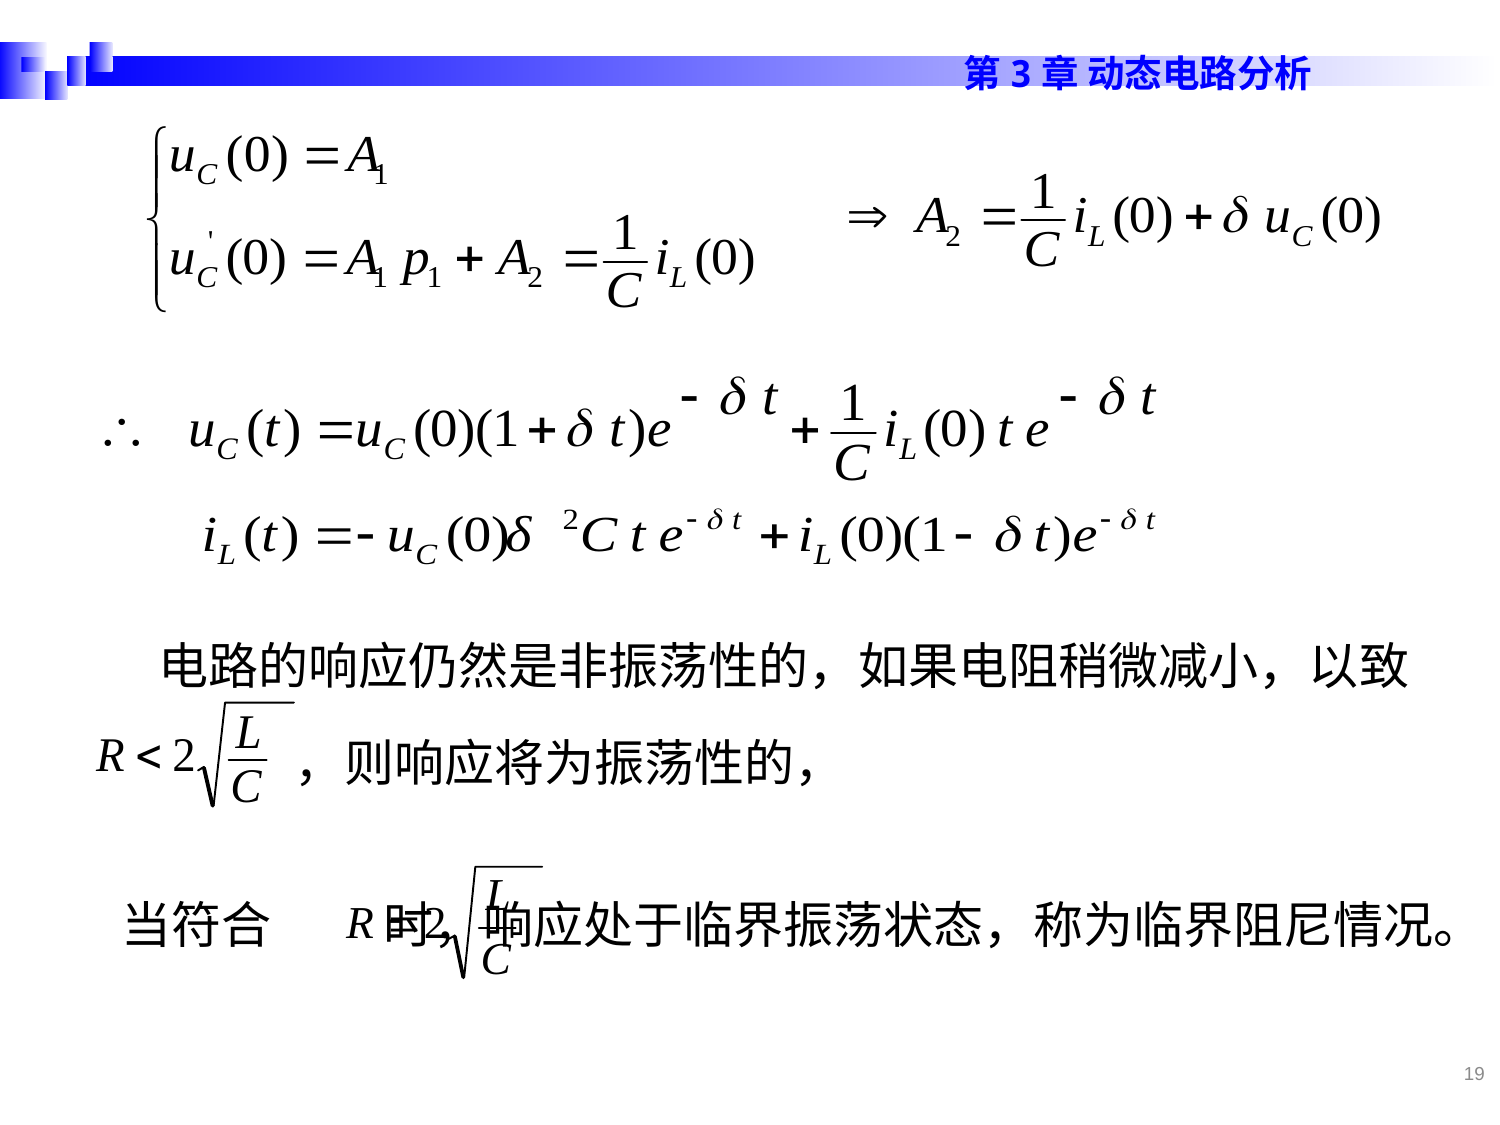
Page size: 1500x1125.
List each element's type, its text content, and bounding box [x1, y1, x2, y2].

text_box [135, 116, 1394, 324]
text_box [50, 855, 1500, 1039]
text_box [98, 366, 1167, 492]
slide_number 19 [1162, 1042, 1500, 1103]
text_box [194, 497, 1167, 578]
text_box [87, 603, 1500, 817]
